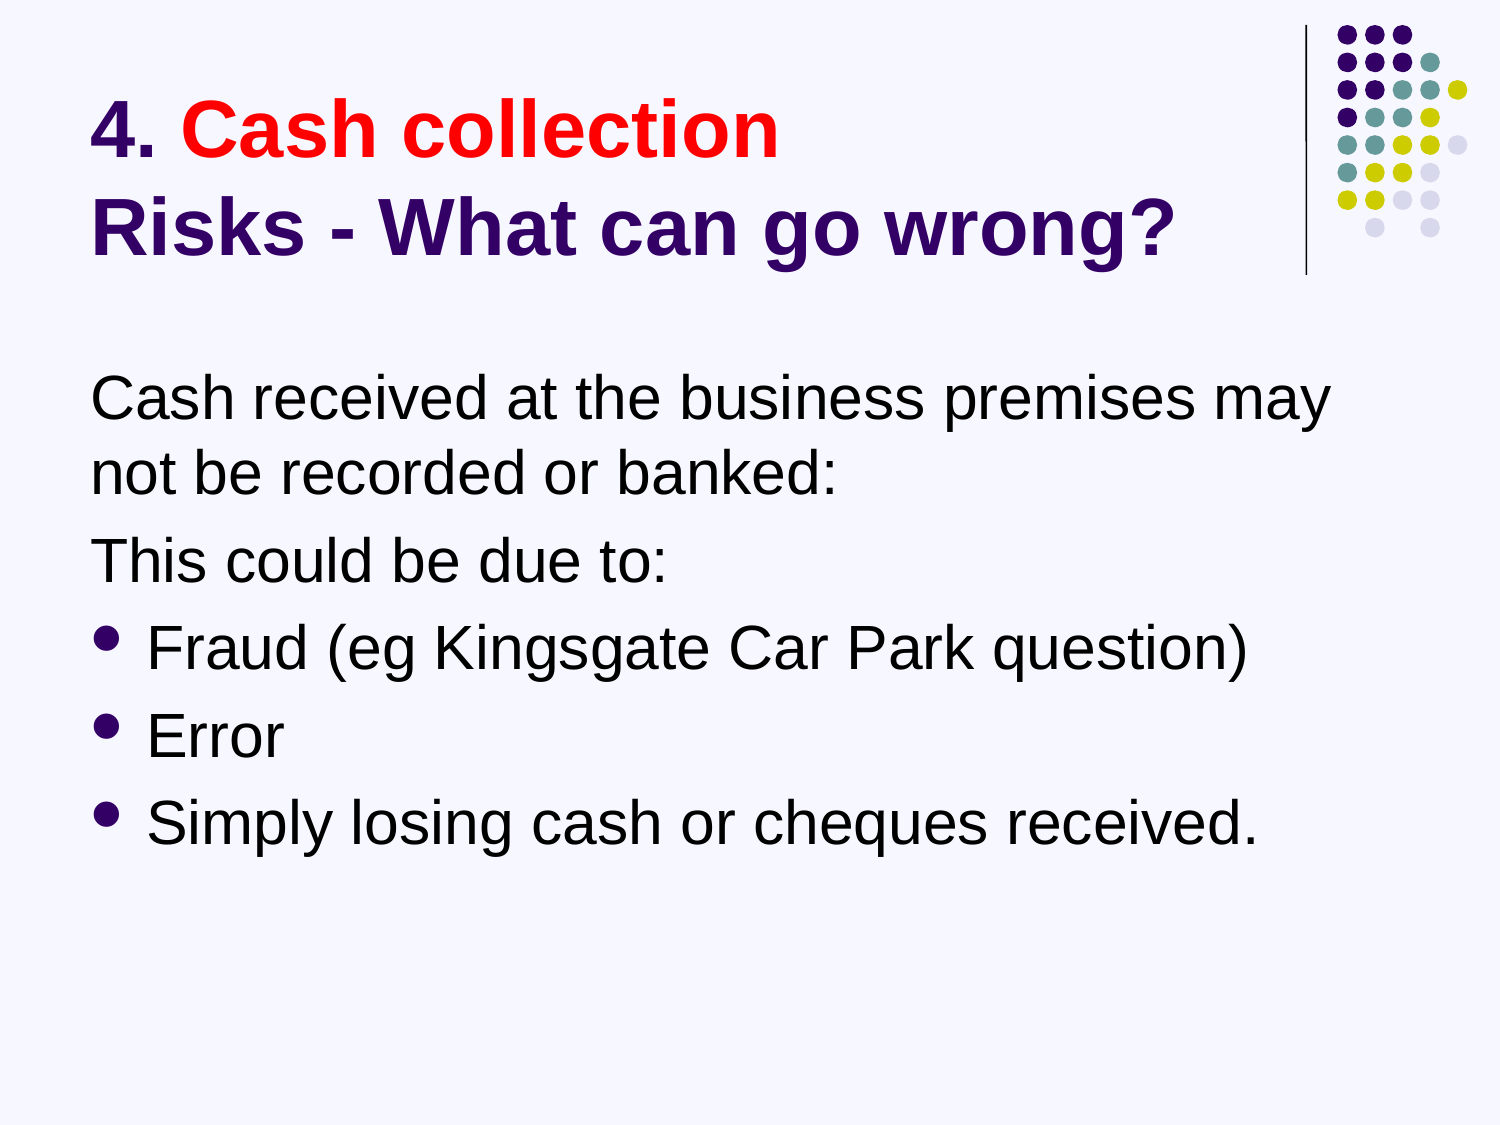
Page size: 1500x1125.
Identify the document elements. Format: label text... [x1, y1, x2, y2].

title 4. Cash collection Risks - What can go wrong? [74, 77, 1313, 280]
list Cash received at the business premises may not be recorded or banked: This could be due to: Fraud (eg Kingsgate Car Park question) Error Simply losing cash or cheques received. [74, 349, 1426, 1006]
